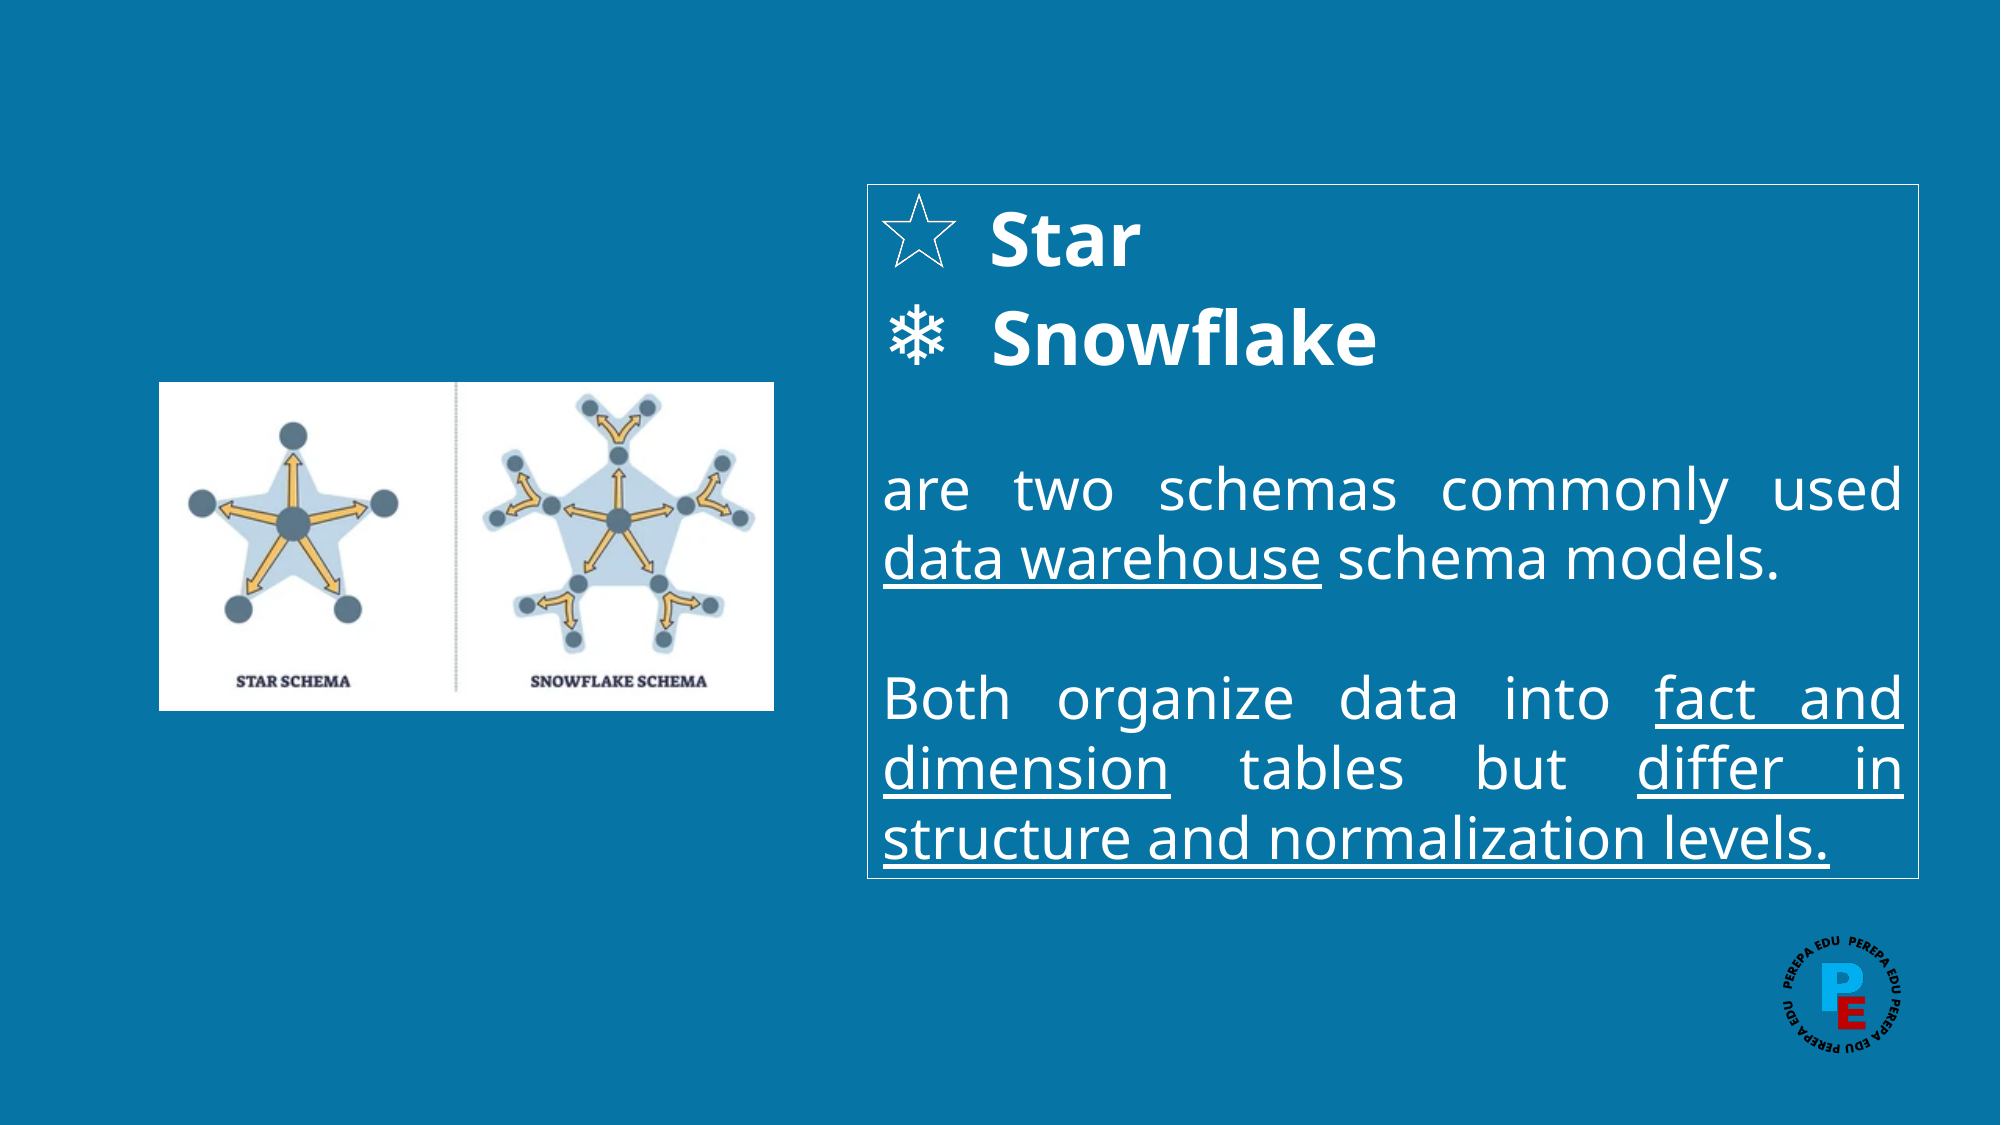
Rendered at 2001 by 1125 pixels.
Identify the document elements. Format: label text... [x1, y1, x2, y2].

text_box Star ❄ Snowflake are two schemas commonly used data warehouse schema models. Both organize data into fact and dimension tables but differ in structure and normalization levels. [867, 184, 1919, 879]
picture [160, 383, 773, 710]
picture [1839, 997, 1865, 1029]
